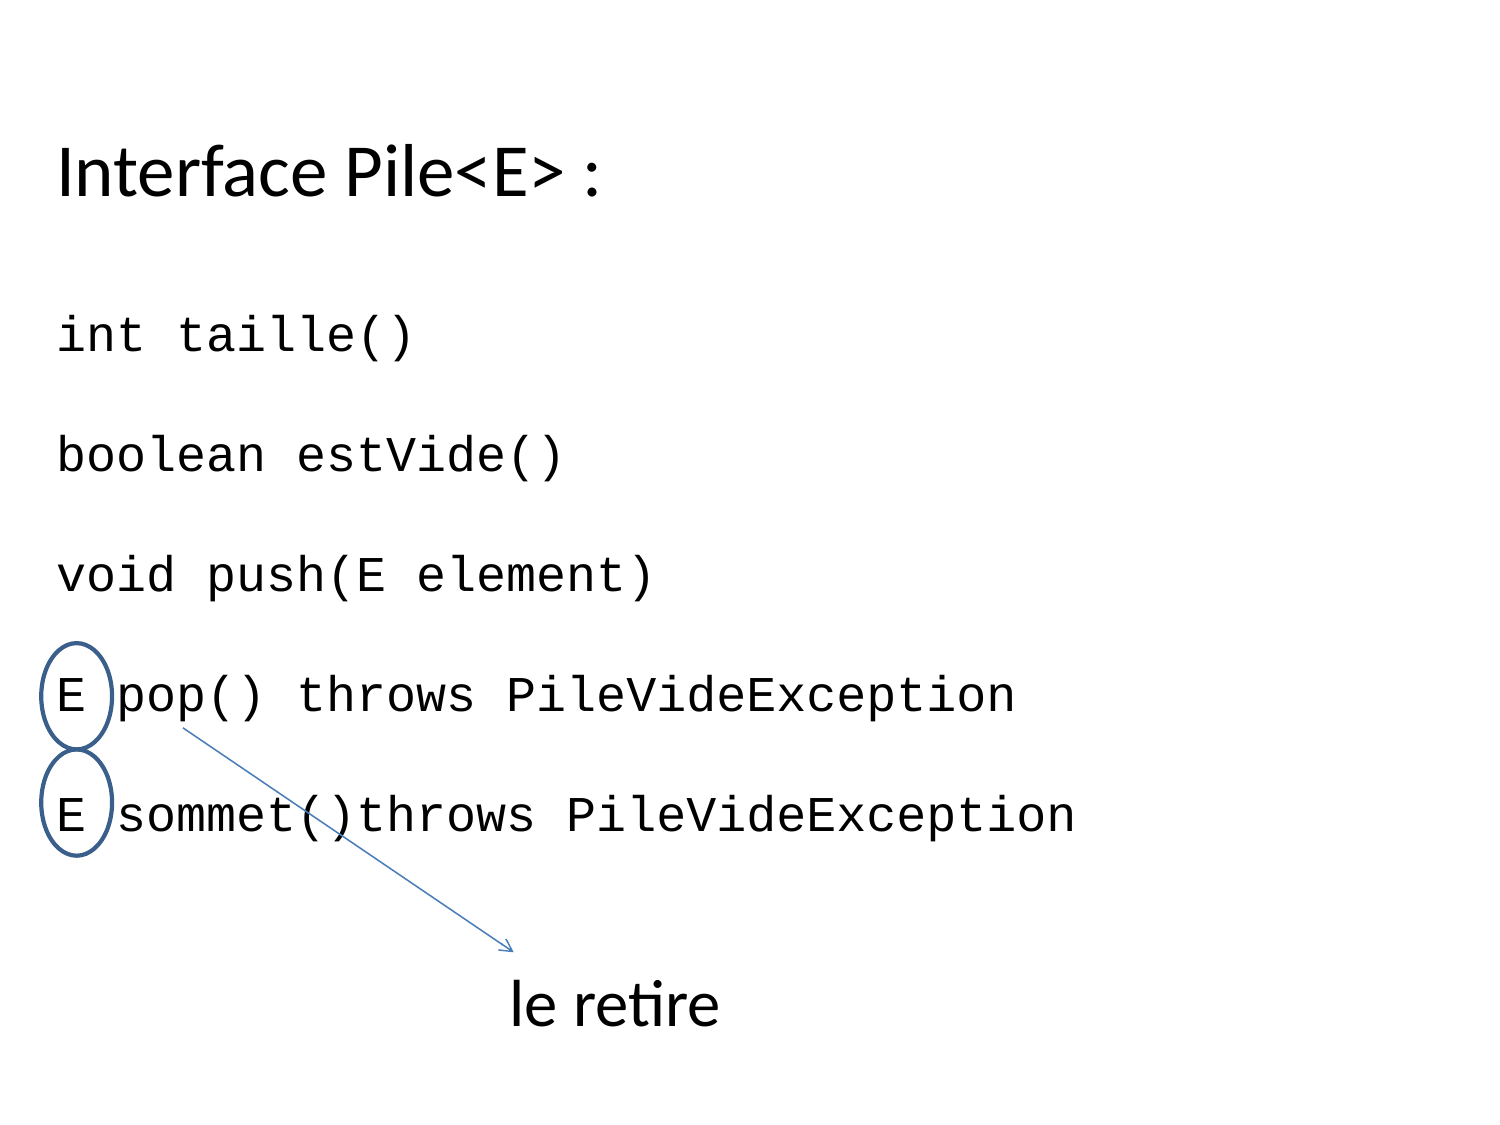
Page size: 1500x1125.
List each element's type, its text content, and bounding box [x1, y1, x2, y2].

text_box [39, 641, 115, 749]
text_box le retire [494, 952, 737, 1047]
text_box [39, 747, 115, 858]
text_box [182, 727, 514, 953]
text_box Interface Pile<E> : int taille() boolean estVide() void push(E element) E pop() throws PileVideException E sommet()throws PileVideException [41, 113, 1471, 849]
